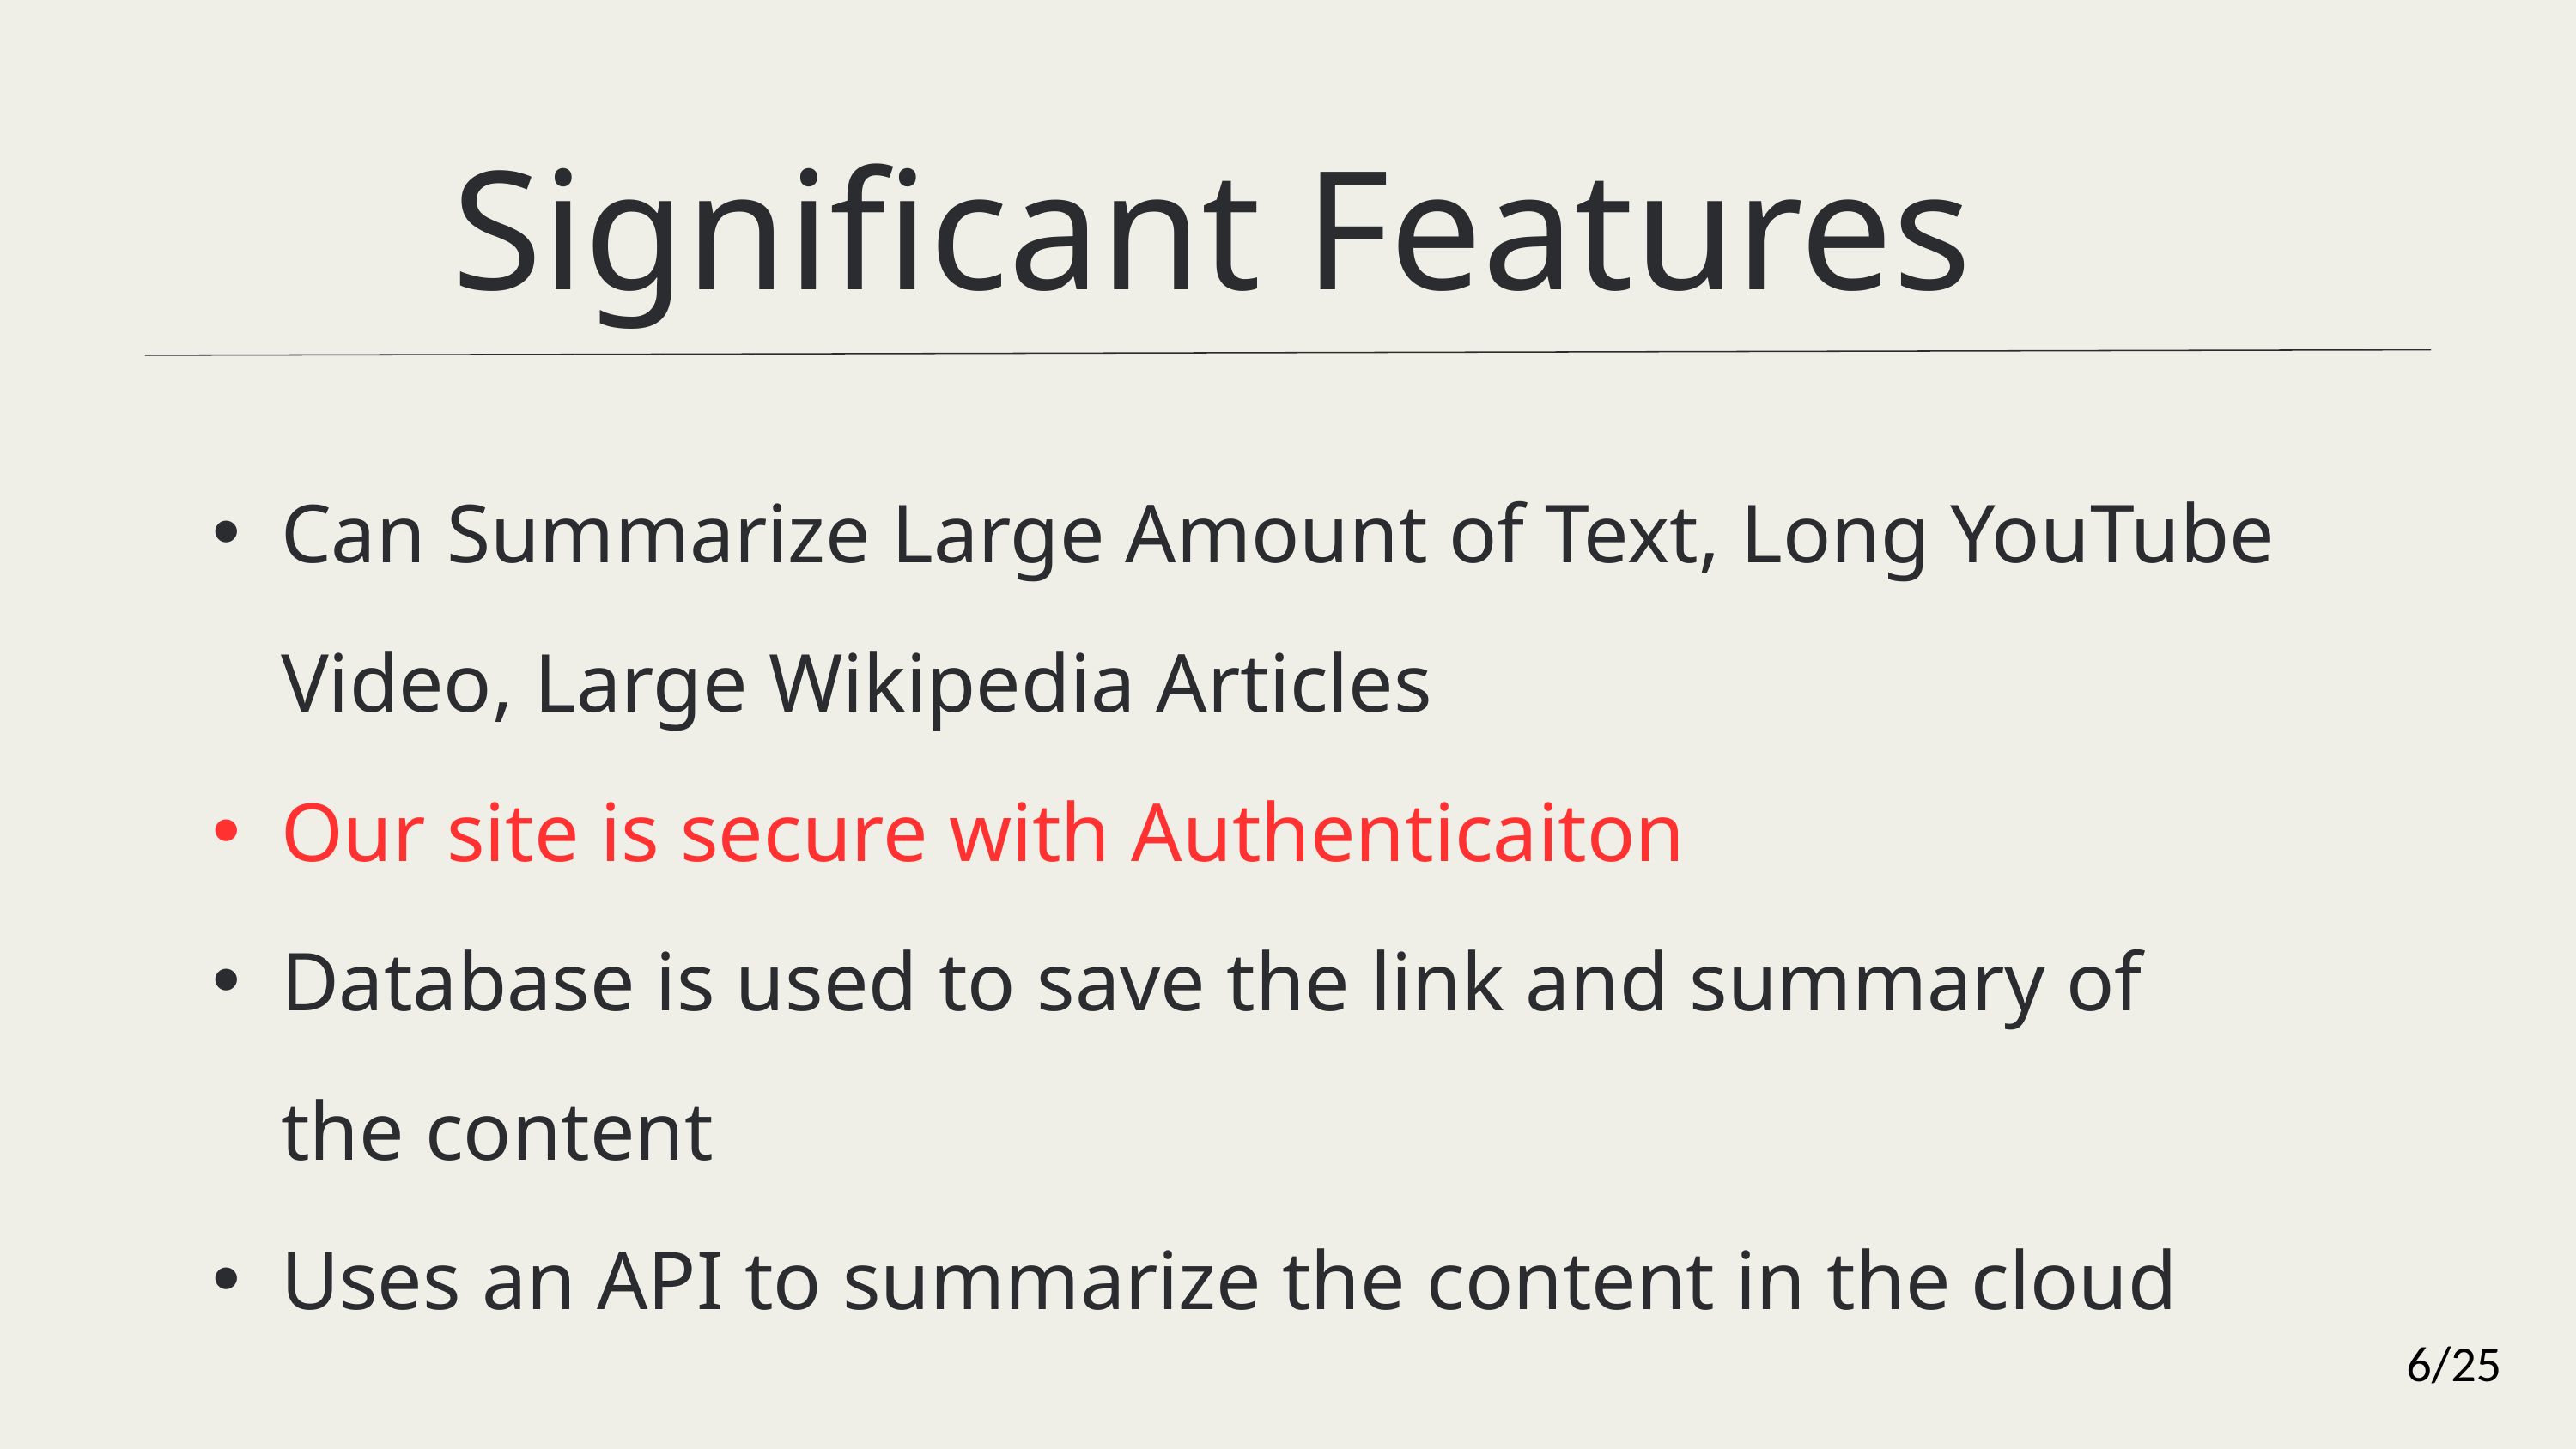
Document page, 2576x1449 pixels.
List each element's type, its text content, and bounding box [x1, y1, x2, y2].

text_box Significant Features [337, 92, 2087, 323]
text_box 6/25 [2393, 1325, 2533, 1398]
text_box Can Summarize Large Amount of Text, Long YouTube Video, Large Wikipedia Articles Our site is secure with Authenticaiton Database is used to save the link and summary of the content Uses an API to summarize the content in the cloud [144, 429, 2281, 1326]
